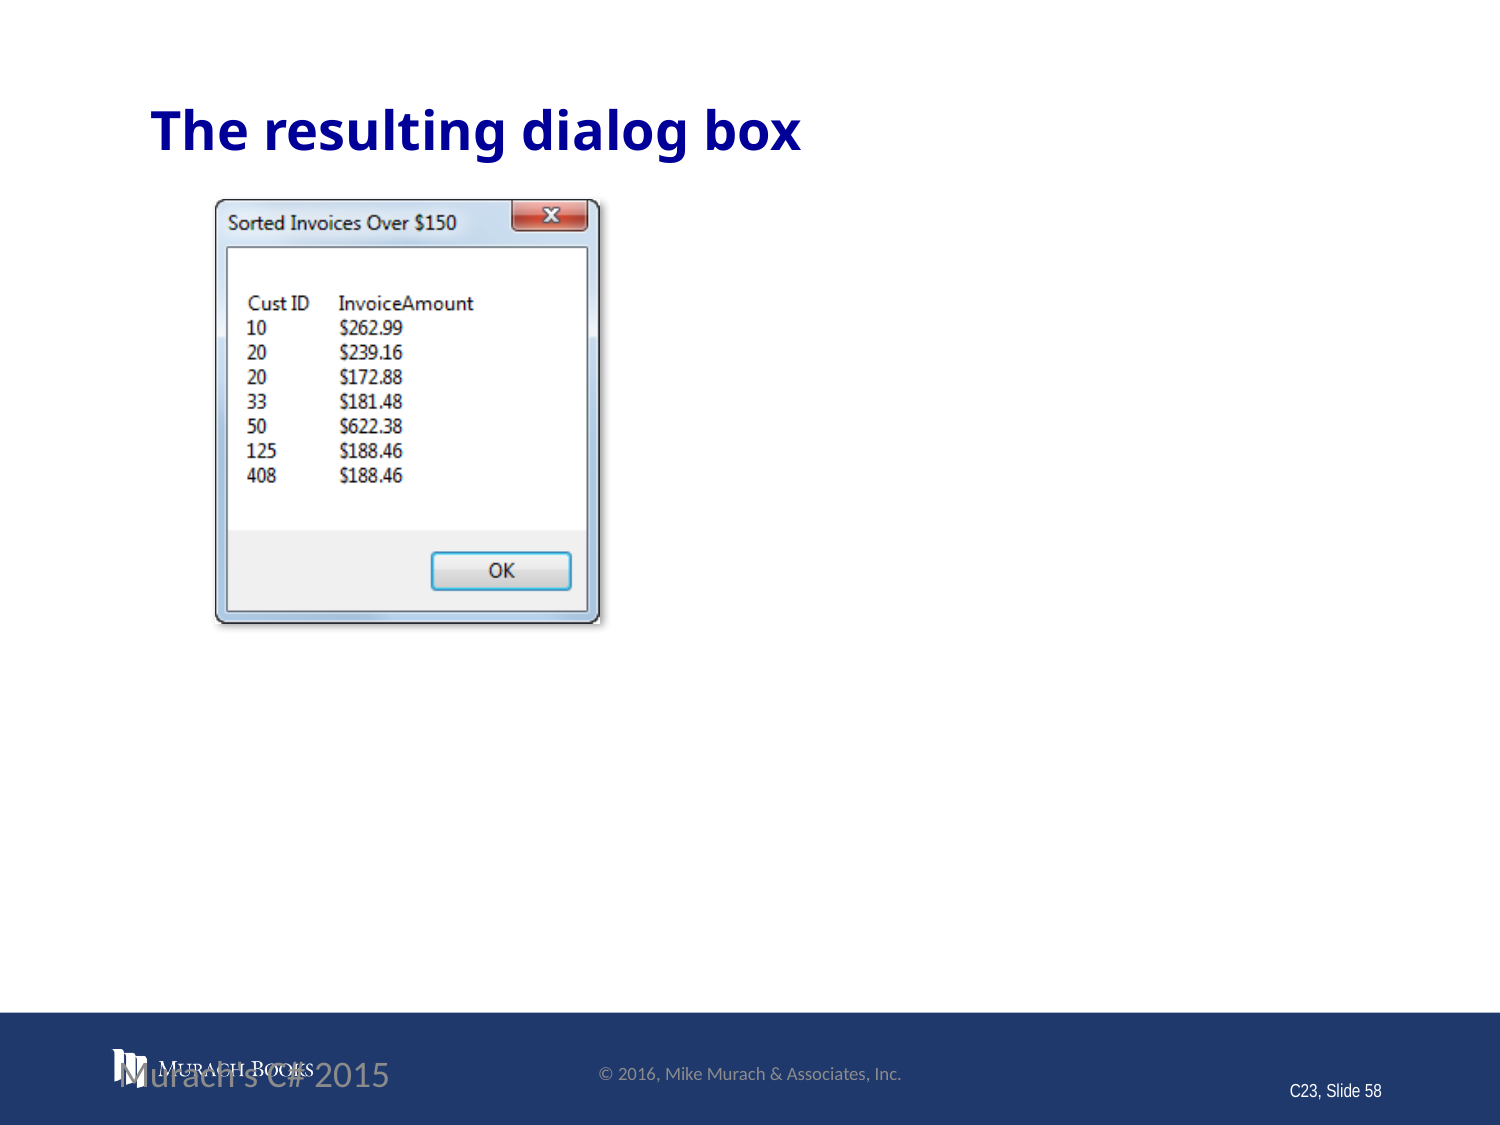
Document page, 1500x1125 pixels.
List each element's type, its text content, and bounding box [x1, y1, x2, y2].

slide_number C23, Slide 58 [1059, 1042, 1397, 1103]
title The resulting dialog box [150, 99, 1350, 166]
slide_number Murach's C# 2015 [103, 1042, 441, 1103]
footer © 2016, Mike Murach & Associates, Inc. [496, 1042, 1004, 1103]
picture [215, 199, 600, 624]
